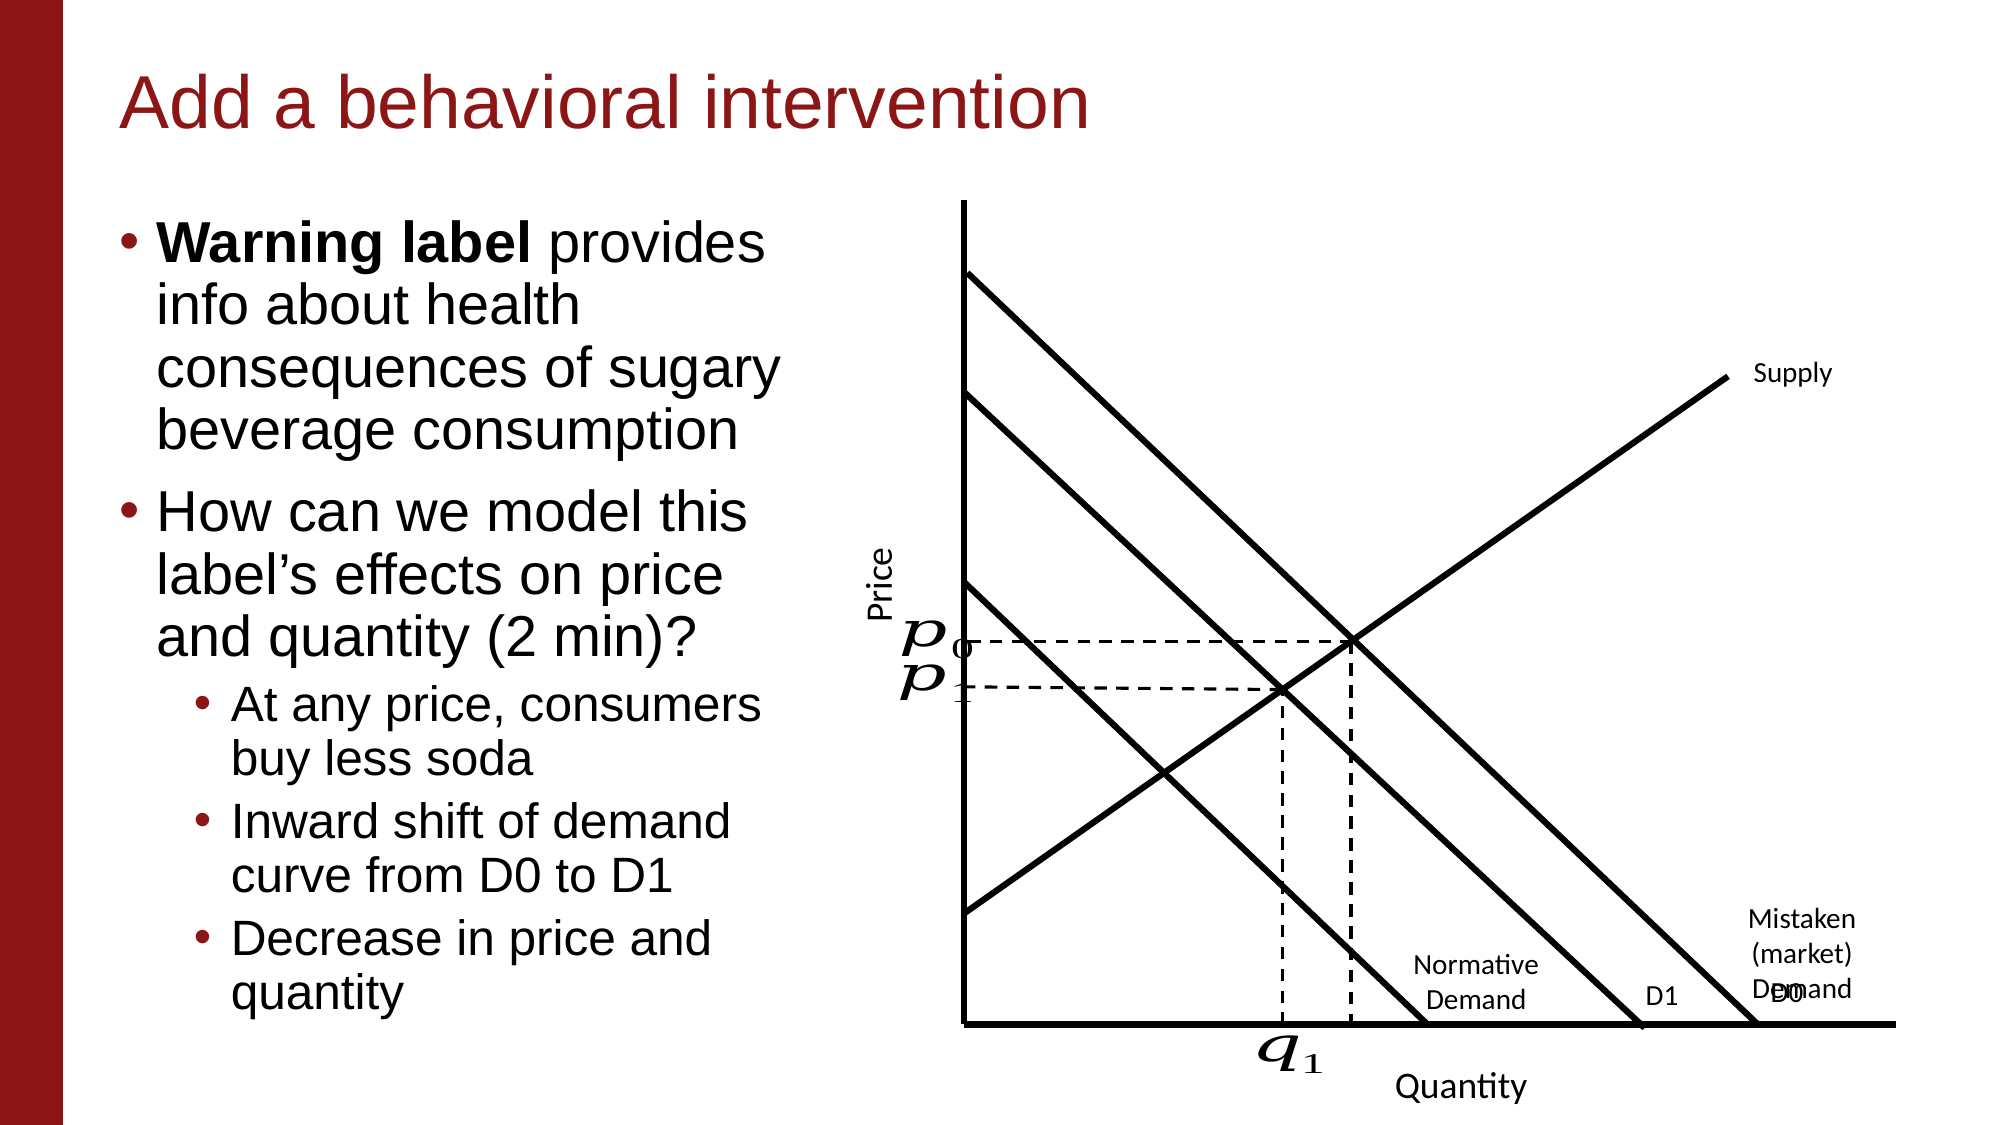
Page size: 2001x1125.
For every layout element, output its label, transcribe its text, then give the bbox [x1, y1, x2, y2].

text_box Supply [1758, 345, 1848, 396]
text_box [962, 686, 1283, 690]
text_box D0 [1758, 965, 1865, 1016]
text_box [967, 272, 1758, 1024]
text_box Quantity [1380, 1053, 1543, 1113]
title Add a behavioral intervention [104, 56, 1907, 157]
list Warning label provides info about health consequences of sugary beverage consumption How can we model this label’s effects on price and quantity (2 min)? At any price, consumers buy less soda Inward shift of demand curve from D0 to D1 Decrease in price and quantity [104, 205, 803, 1092]
text_box Price [846, 532, 907, 638]
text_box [964, 392, 1645, 1028]
text_box Mistaken (market) Demand [1758, 892, 1880, 1013]
